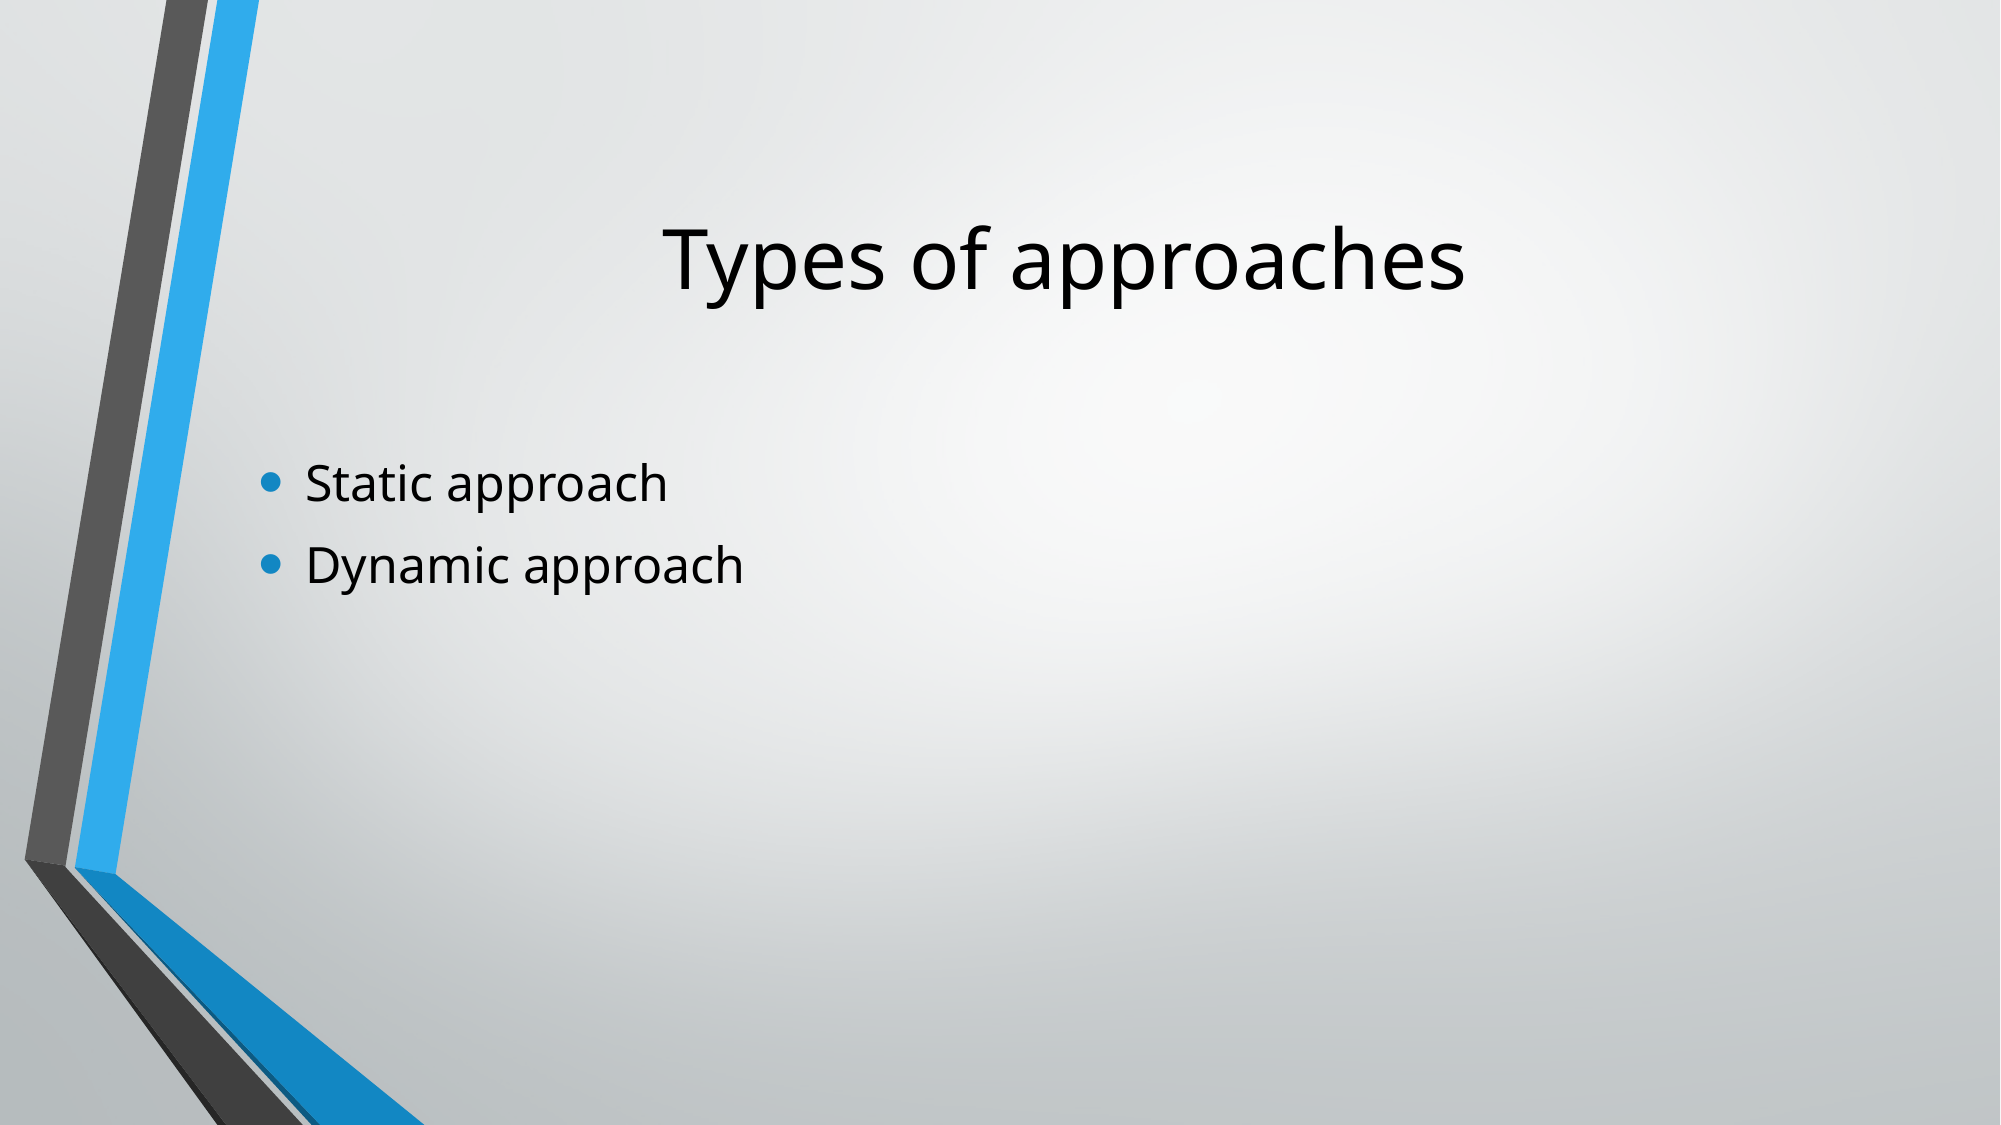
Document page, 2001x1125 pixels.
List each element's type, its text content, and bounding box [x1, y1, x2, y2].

title Types of approaches [243, 112, 1887, 346]
list Static approach Dynamic approach [243, 346, 1887, 699]
